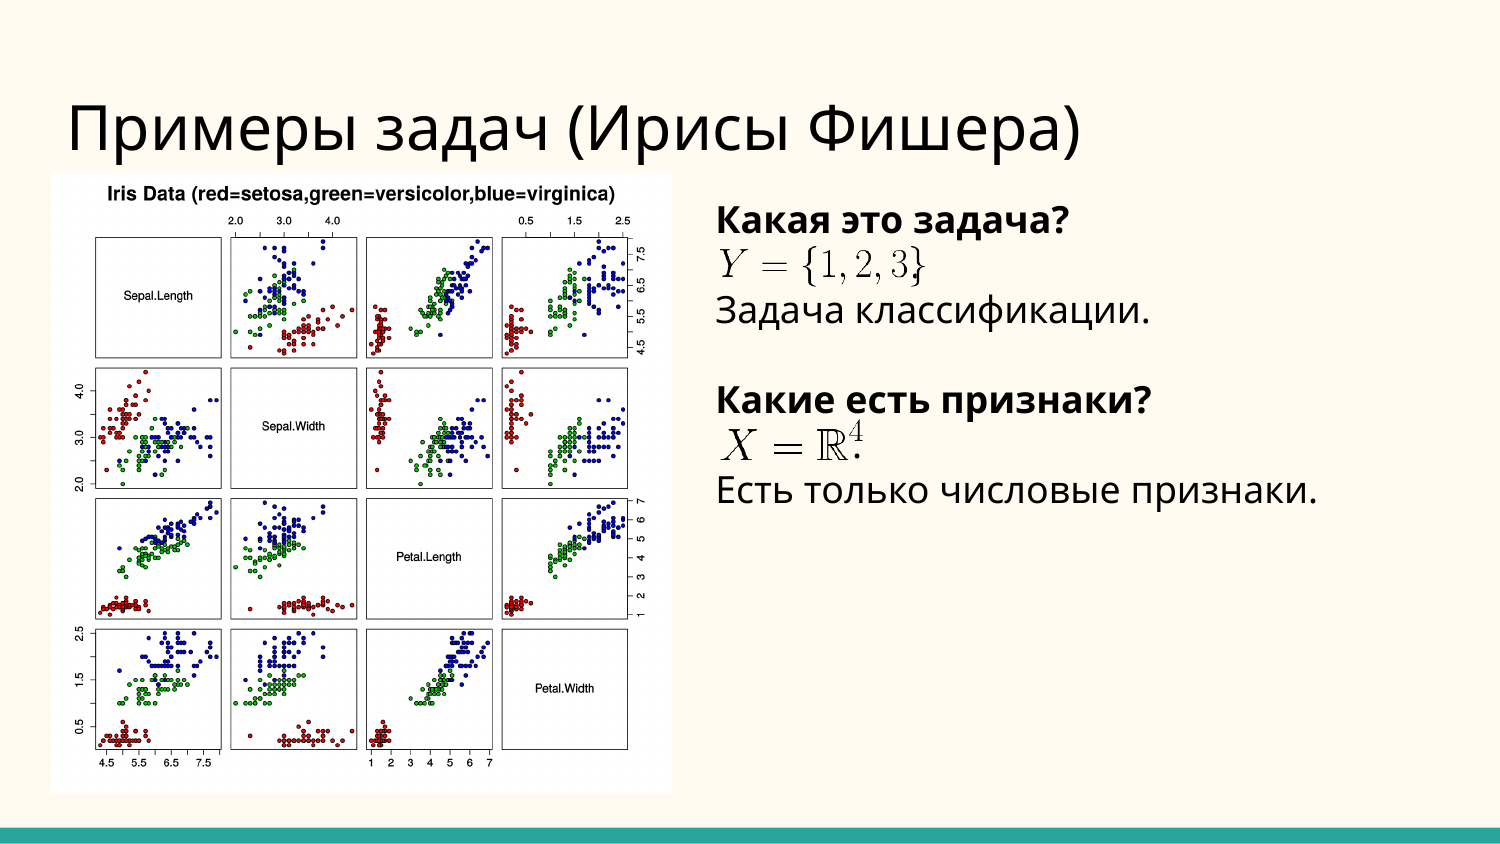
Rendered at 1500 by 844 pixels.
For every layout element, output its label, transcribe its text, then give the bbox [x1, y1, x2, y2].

picture [718, 246, 925, 287]
text_box Какая это задача? . Задача классификации. Какие есть признаки? . Есть только числовые признаки. [700, 181, 1386, 816]
picture [50, 173, 672, 794]
picture [719, 419, 863, 460]
title Примеры задач (Ирисы Фишера) [51, 72, 1449, 174]
